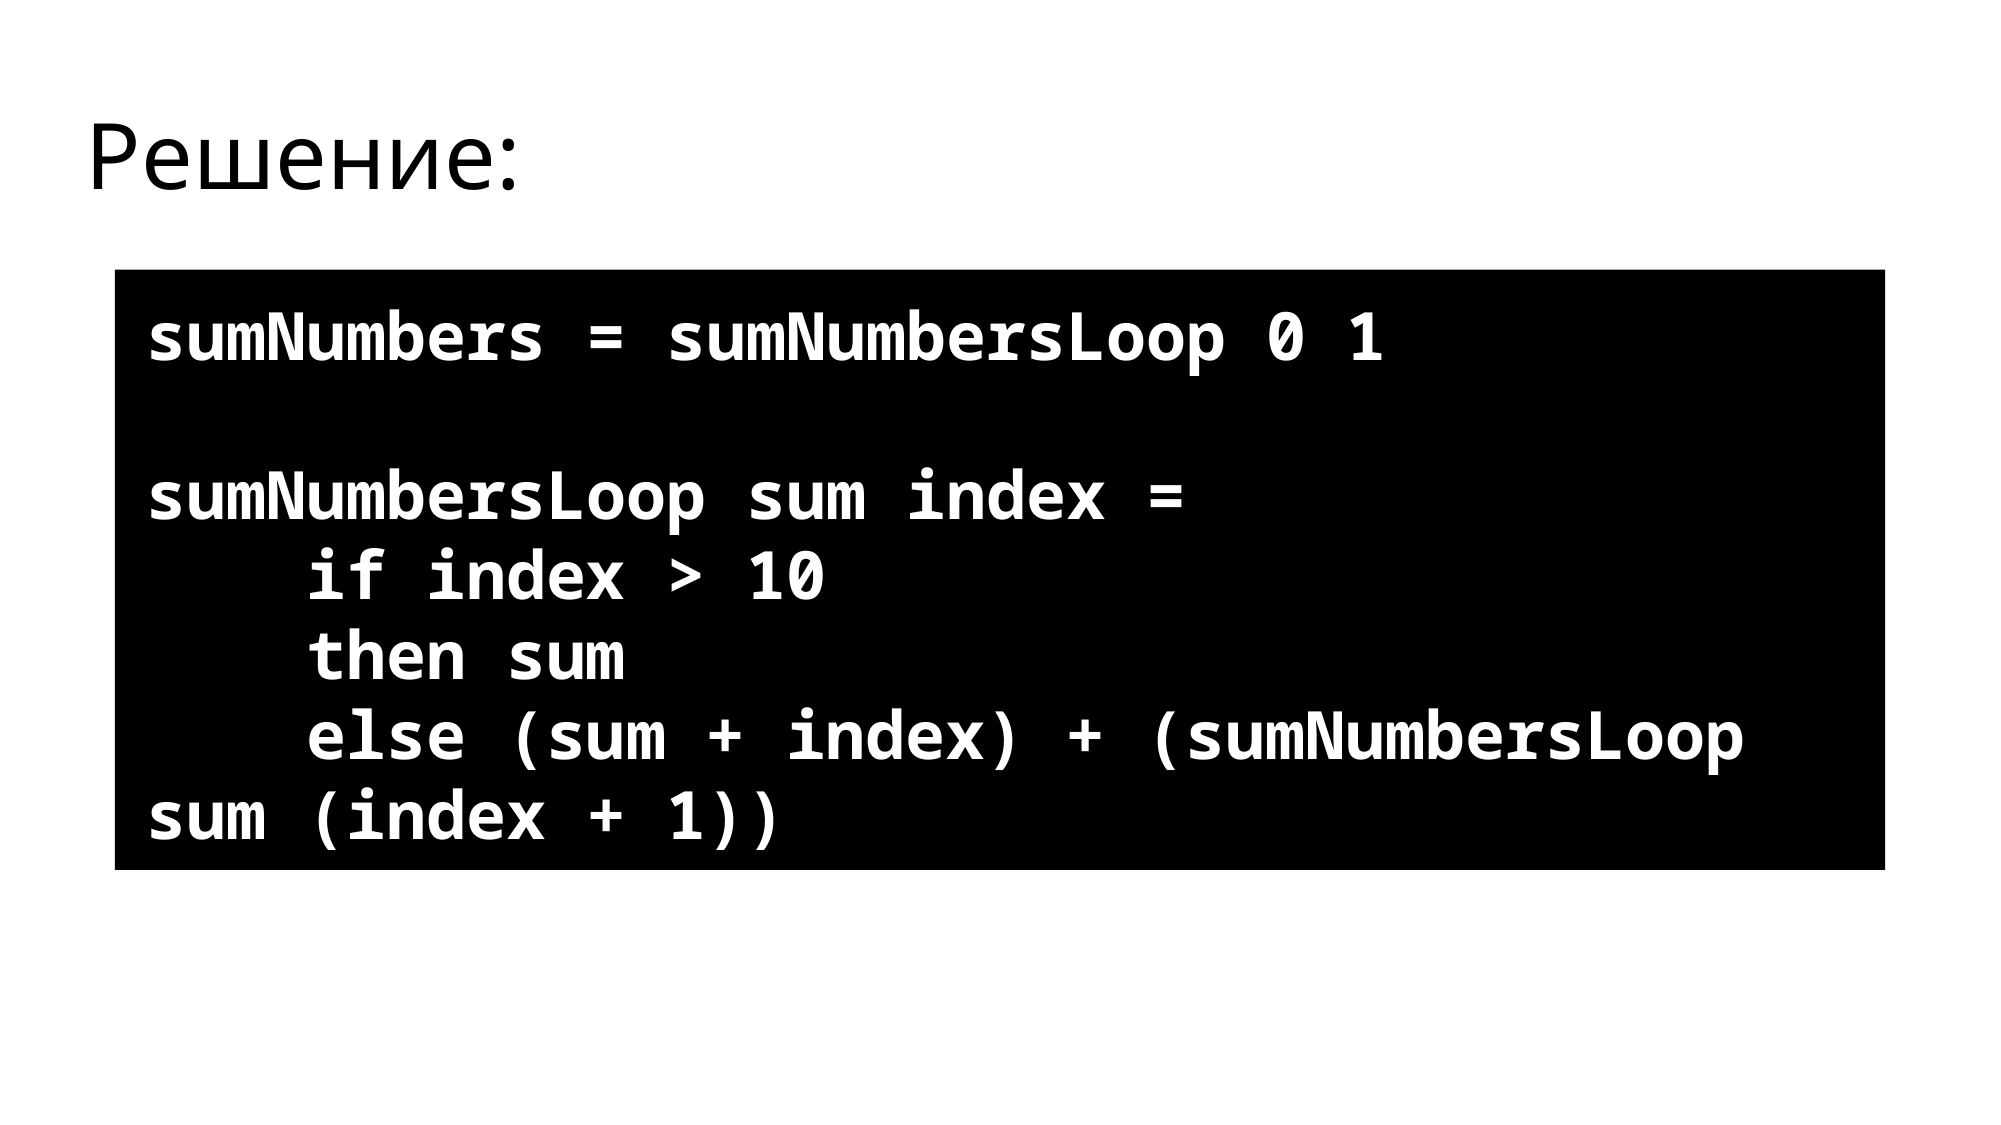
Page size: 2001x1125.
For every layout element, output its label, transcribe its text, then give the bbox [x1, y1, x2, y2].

text_box sumNumbers = sumNumbersLoop 0 1 sumNumbersLoop sum index = if index > 10 then sum else (sum + index) + (sumNumbersLoop sum (index + 1)) [114, 269, 1886, 870]
title Решение: [68, 97, 1932, 223]
